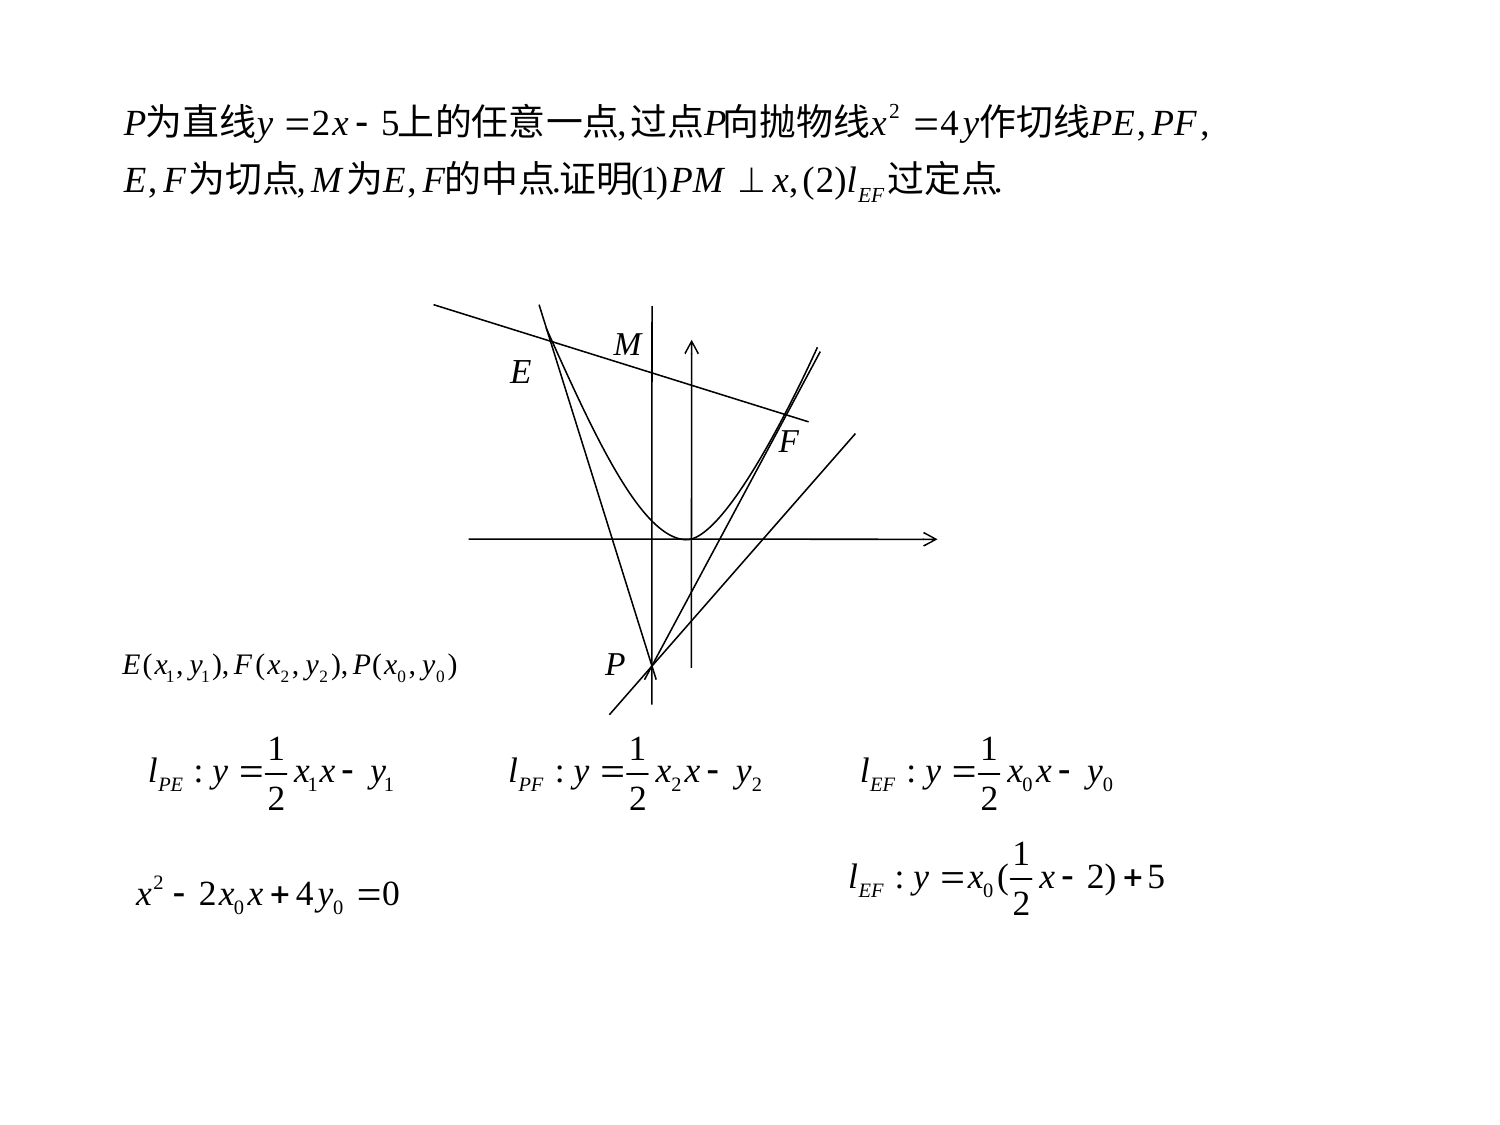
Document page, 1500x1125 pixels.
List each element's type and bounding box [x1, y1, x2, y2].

text_box [843, 831, 1170, 924]
text_box [116, 93, 1216, 212]
text_box [503, 726, 768, 819]
text_box [409, 433, 786, 551]
text_box [116, 644, 463, 690]
text_box [814, 346, 819, 357]
text_box [855, 726, 1119, 819]
text_box [143, 726, 401, 819]
text_box [772, 429, 809, 459]
text_box [568, 427, 897, 604]
text_box [433, 304, 809, 422]
text_box [591, 612, 874, 698]
text_box [598, 644, 633, 681]
text_box [128, 866, 408, 924]
text_box [607, 324, 653, 362]
